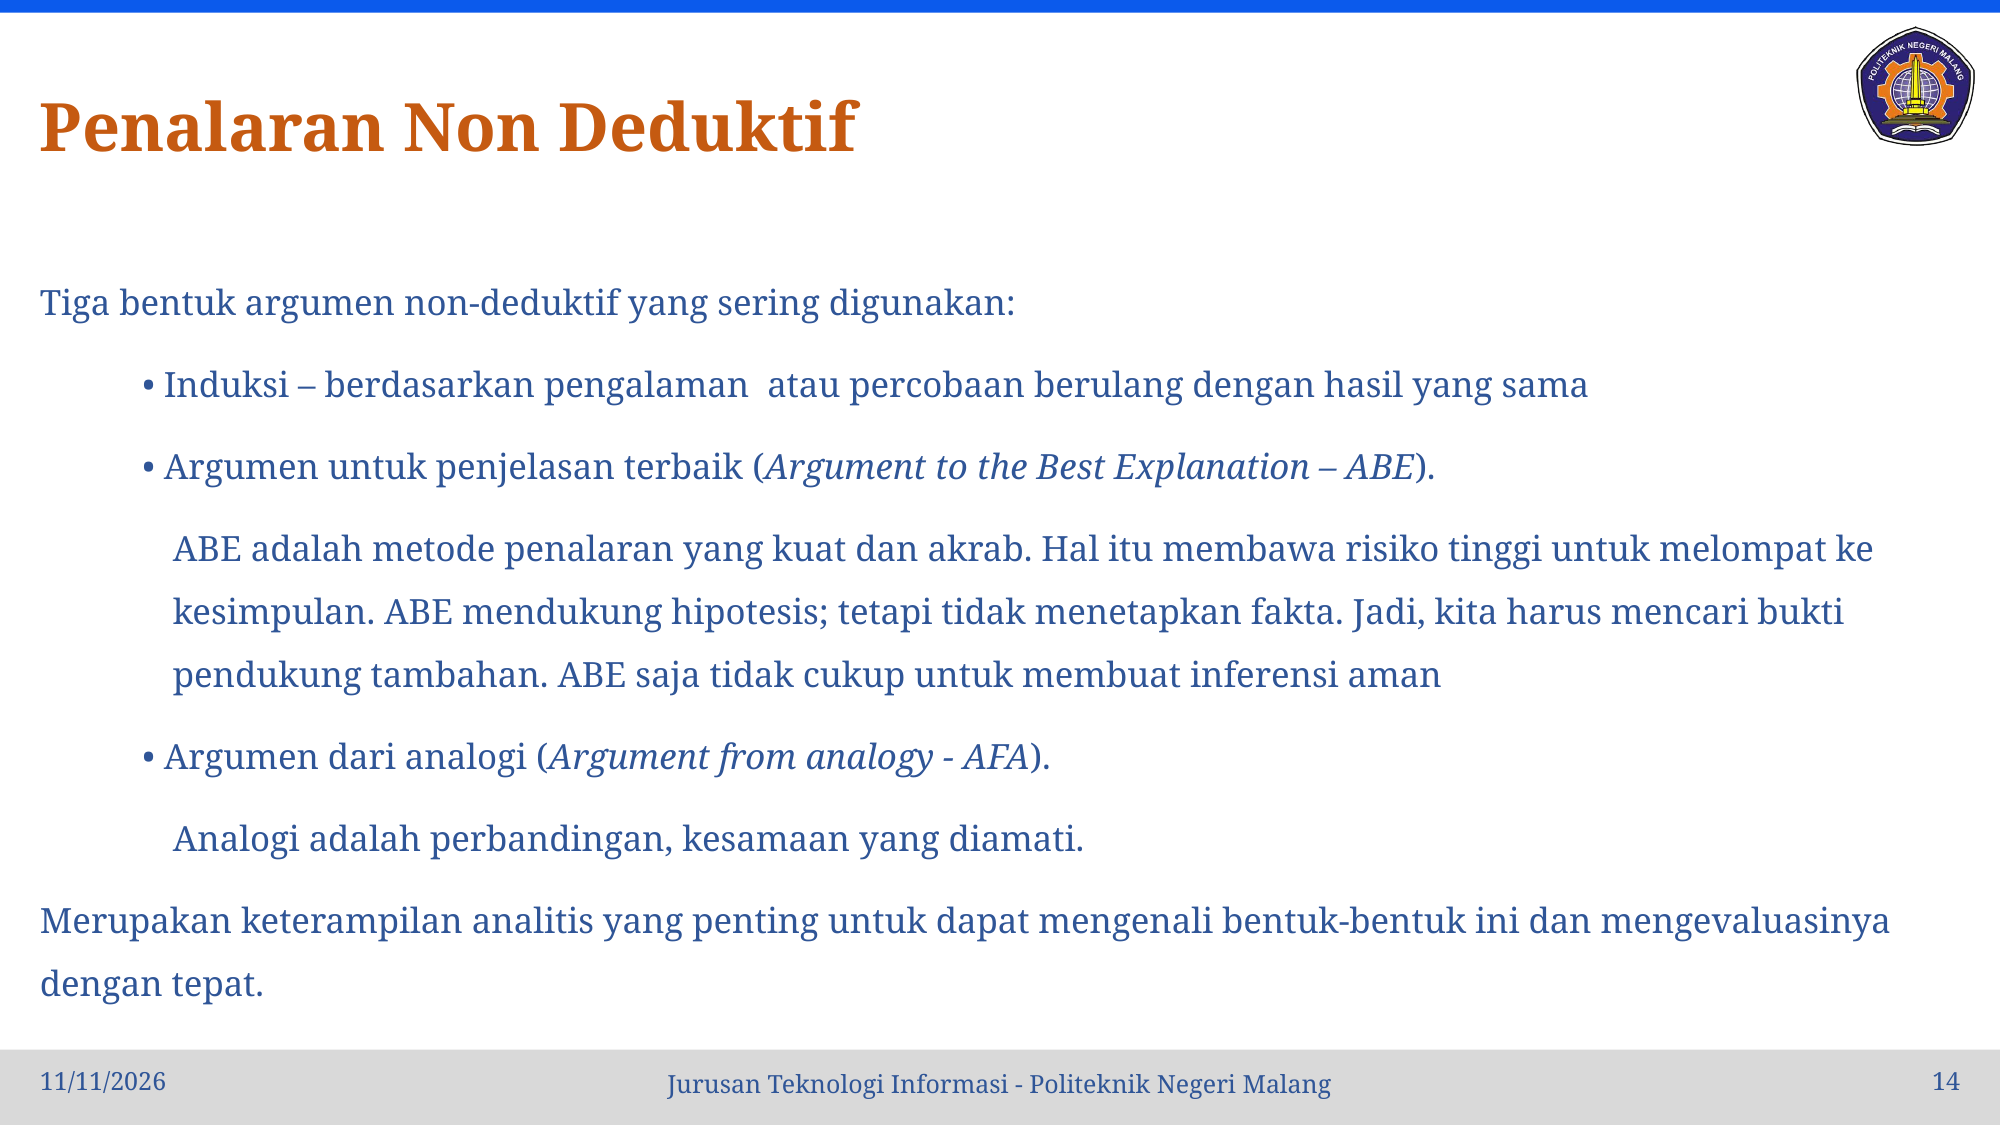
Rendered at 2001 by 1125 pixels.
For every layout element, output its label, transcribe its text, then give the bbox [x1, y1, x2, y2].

title Penalaran Non Deduktif [24, 73, 1838, 187]
list Tiga bentuk argumen non-deduktif yang sering digunakan: • Induksi – berdasarkan pengalaman atau percobaan berulang dengan hasil yang sama • Argumen untuk penjelasan terbaik (Argument to the Best Explanation – ABE). ABE adalah metode penalaran yang kuat dan akrab. Hal itu membawa risiko tinggi untuk melompat ke kesimpulan. ABE mendukung hipotesis; tetapi tidak menetapkan fakta. Jadi, kita harus mencari bukti pendukung tambahan. ABE saja tidak cukup untuk membuat inferensi aman • Argumen dari analogi (Argument from analogy - AFA). Analogi adalah perbandingan, kesamaan yang diamati. Merupakan keterampilan analitis yang penting untuk dapat mengenali bentuk-bentuk ini dan mengevaluasinya dengan tepat. [24, 252, 2000, 1015]
footer Jurusan Teknologi Informasi - Politeknik Negeri Malang [474, 1053, 1525, 1114]
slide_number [24, 1052, 475, 1113]
slide_number 14 [1524, 1052, 1975, 1113]
picture [1856, 26, 1975, 146]
